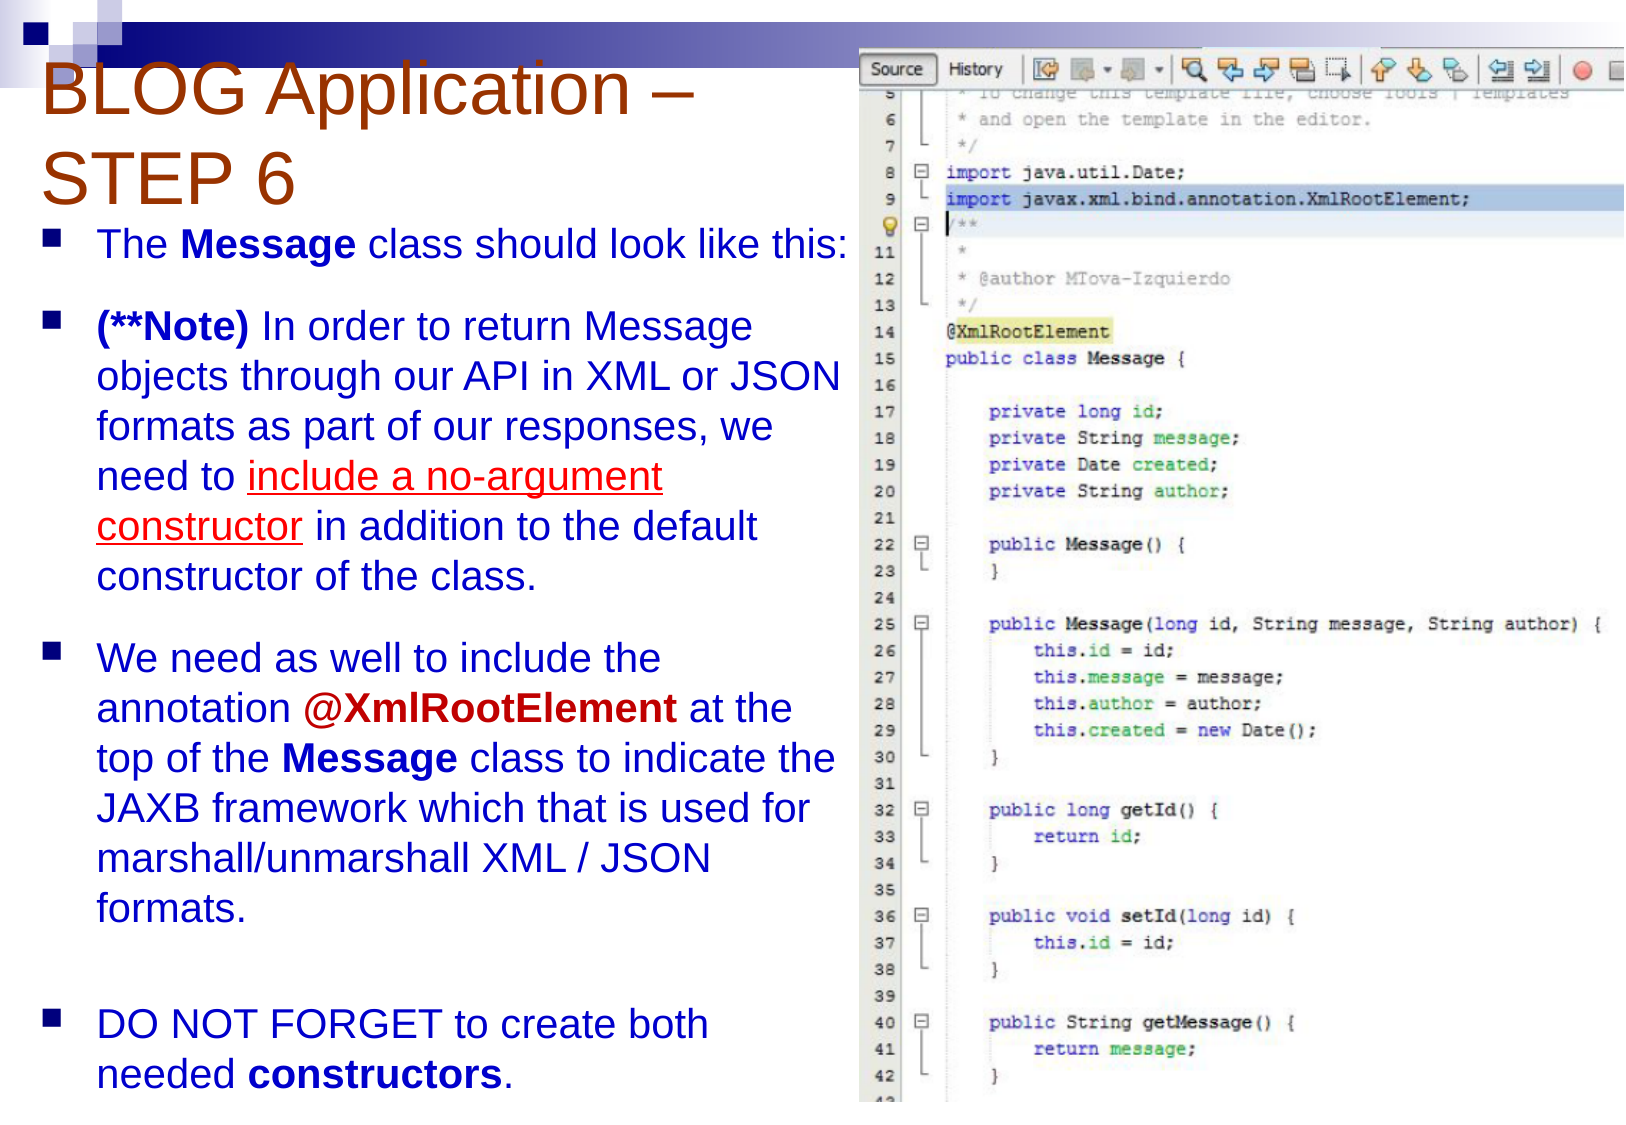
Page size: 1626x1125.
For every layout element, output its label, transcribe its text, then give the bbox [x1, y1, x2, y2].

title BLOG Application – STEP 6 [25, 75, 854, 185]
picture [859, 47, 1624, 1102]
text_box The Message class should look like this: (**Note) In order to return Message objects through our API in XML or JSON formats as part of our responses, we need to include a no-argument constructor in addition to the default constructor of the class. We need as well to include the annotation @XmlRootElement at the top of the Message class to indicate the JAXB framework which that is used for marshall/unmarshall XML / JSON formats. DO NOT FORGET to create both needed constructors. [25, 209, 872, 1125]
